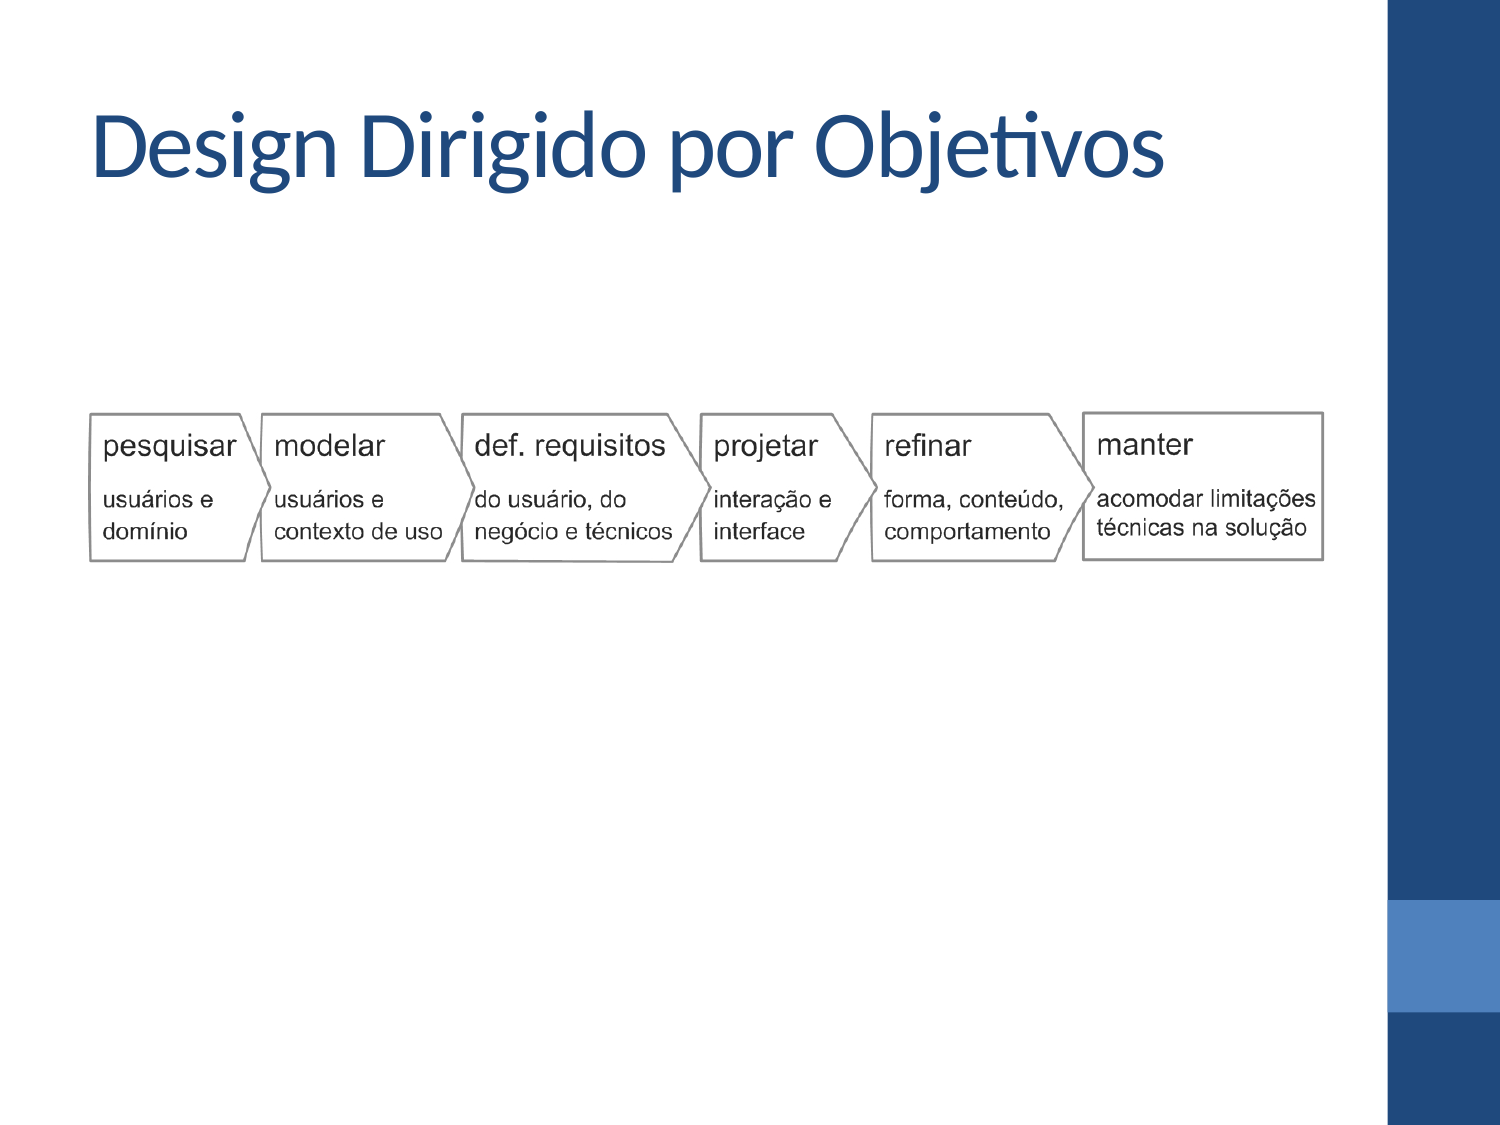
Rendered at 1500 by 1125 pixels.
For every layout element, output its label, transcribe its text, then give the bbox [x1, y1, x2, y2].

title Design Dirigido por Objetivos [75, 45, 1325, 233]
picture [81, 411, 1330, 563]
